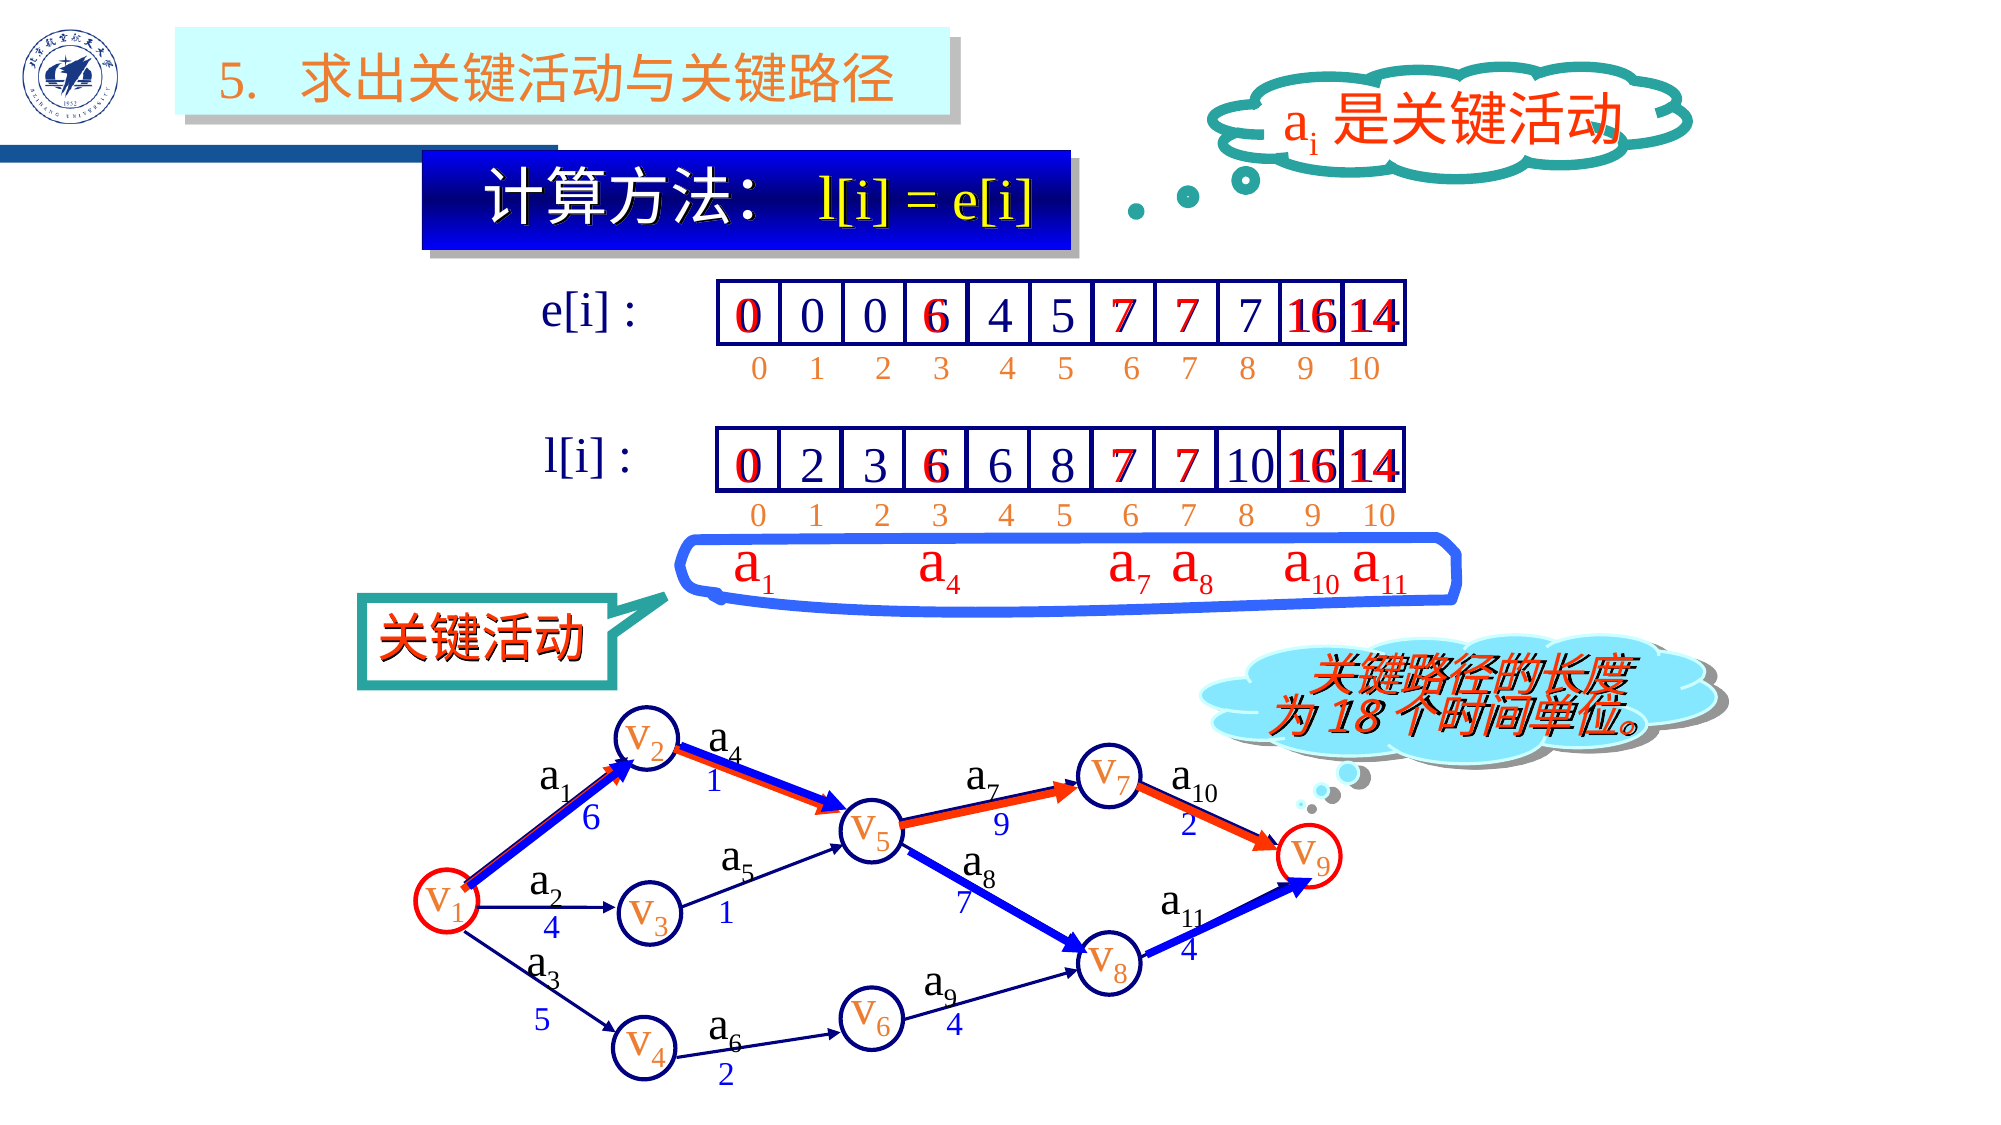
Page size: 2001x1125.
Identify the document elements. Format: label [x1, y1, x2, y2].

text_box [1269, 274, 1331, 501]
text_box [906, 274, 963, 501]
text_box [174, 27, 953, 119]
picture [16, 23, 124, 130]
text_box [362, 537, 1460, 686]
text_box [465, 749, 471, 888]
text_box [1158, 274, 1215, 501]
text_box [528, 415, 1434, 537]
text_box [1094, 274, 1150, 501]
text_box [409, 691, 1348, 1101]
text_box [1212, 66, 1688, 179]
text_box [471, 746, 1313, 954]
text_box [719, 274, 775, 501]
text_box [1331, 274, 1413, 501]
text_box [525, 268, 1419, 394]
text_box [1200, 634, 1717, 764]
text_box [421, 149, 1095, 250]
